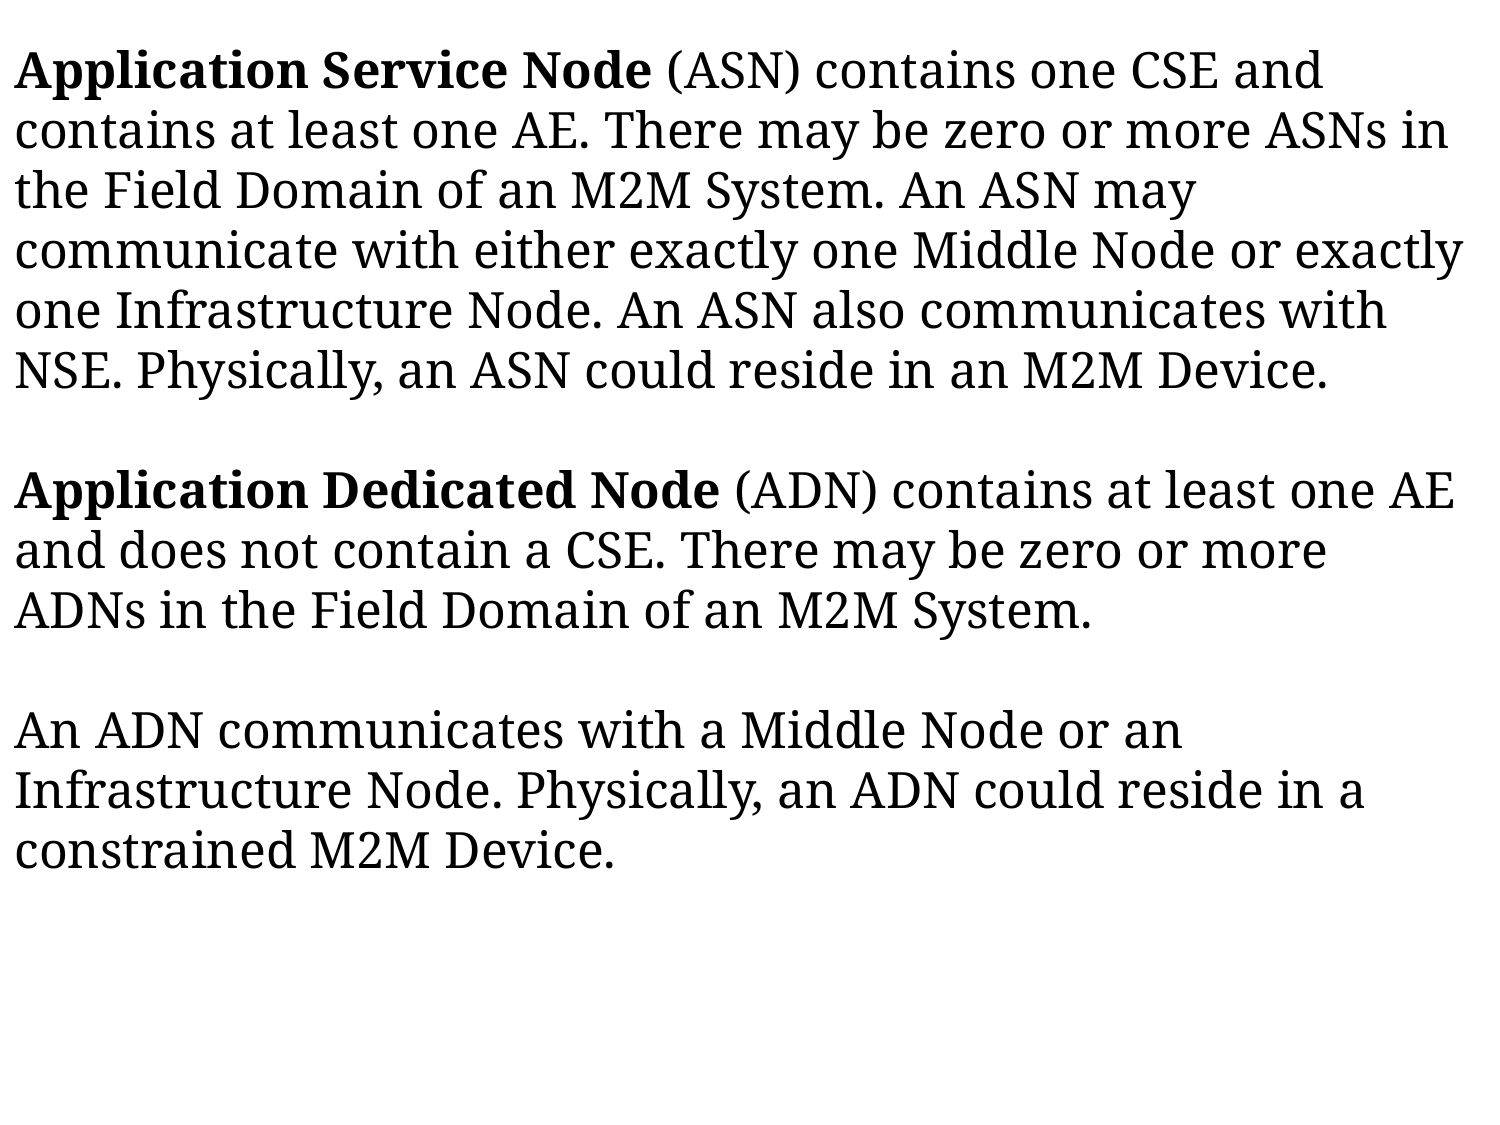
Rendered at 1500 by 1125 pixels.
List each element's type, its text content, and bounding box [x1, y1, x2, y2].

text_box Application Service Node (ASN) contains one CSE and contains at least one AE. There may be zero or more ASNs in the Field Domain of an M2M System. An ASN may communicate with either exactly one Middle Node or exactly one Infrastructure Node. An ASN also communicates with NSE. Physically, an ASN could reside in an M2M Device. Application Dedicated Node (ADN) contains at least one AE and does not contain a CSE. There may be zero or more ADNs in the Field Domain of an M2M System. An ADN communicates with a Middle Node or an Infrastructure Node. Physically, an ADN could reside in a constrained M2M Device. [0, 30, 1483, 886]
